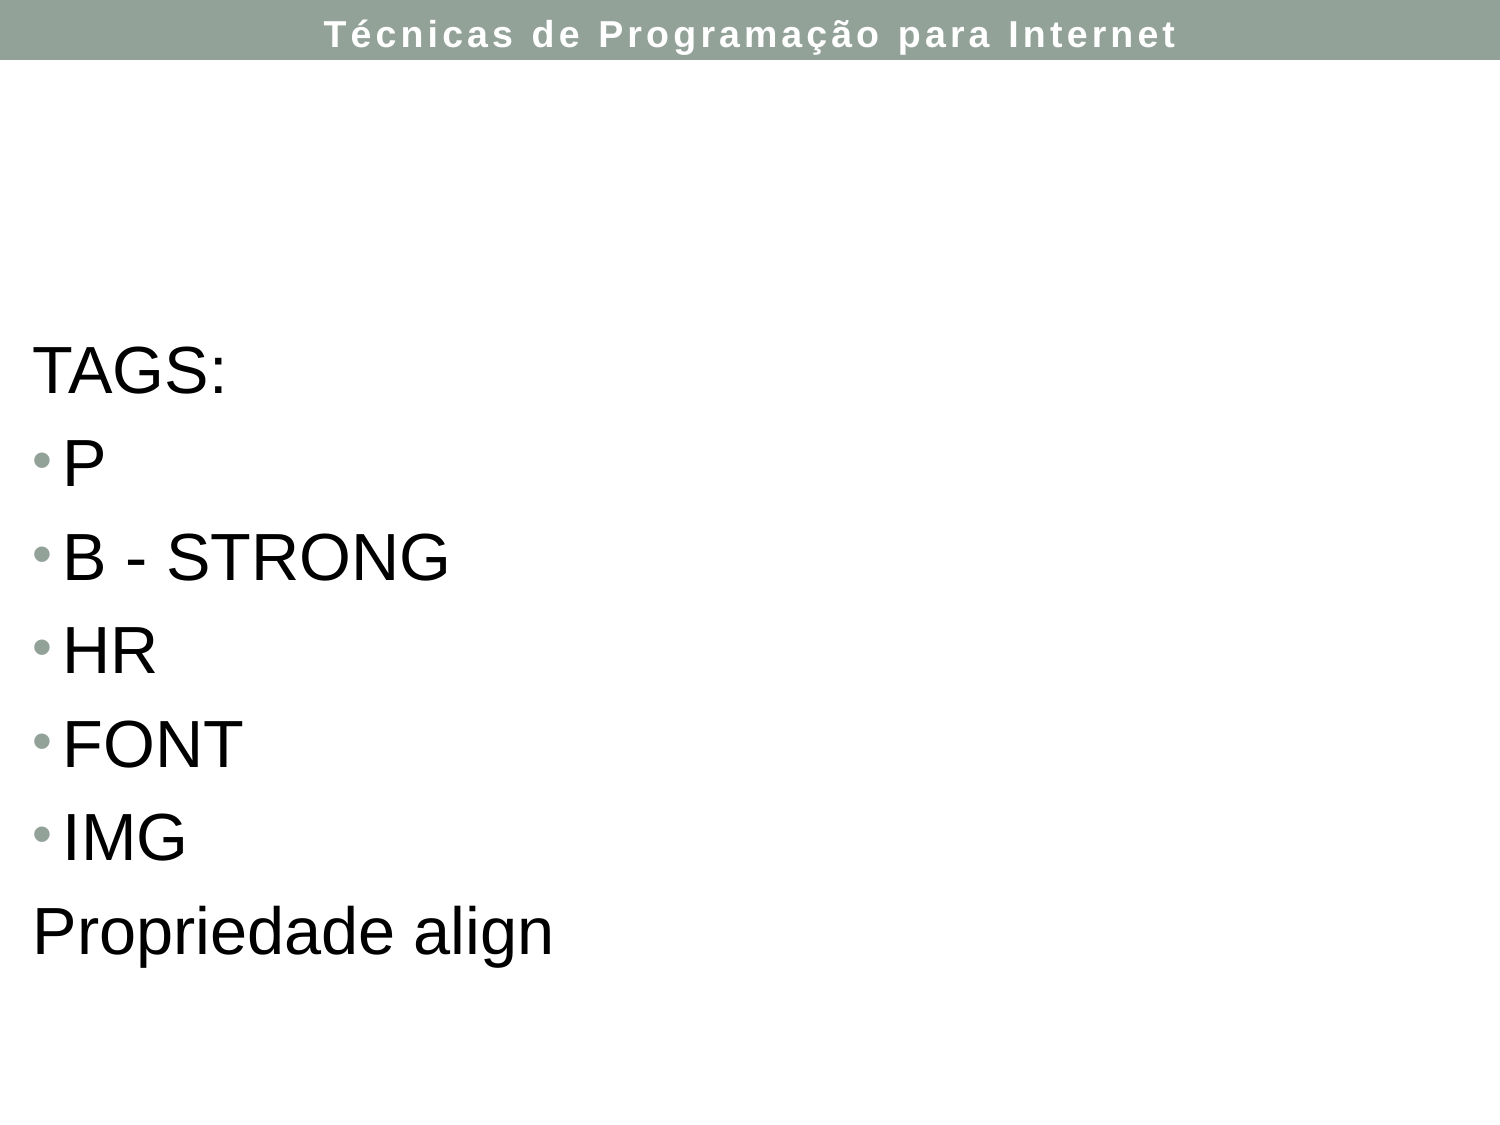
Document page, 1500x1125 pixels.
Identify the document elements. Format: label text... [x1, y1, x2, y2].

list TAGS: P B - STRONG HR FONT IMG Propriedade align [17, 231, 1471, 1063]
text_box Técnicas de Programação para Internet [0, 2, 1500, 63]
